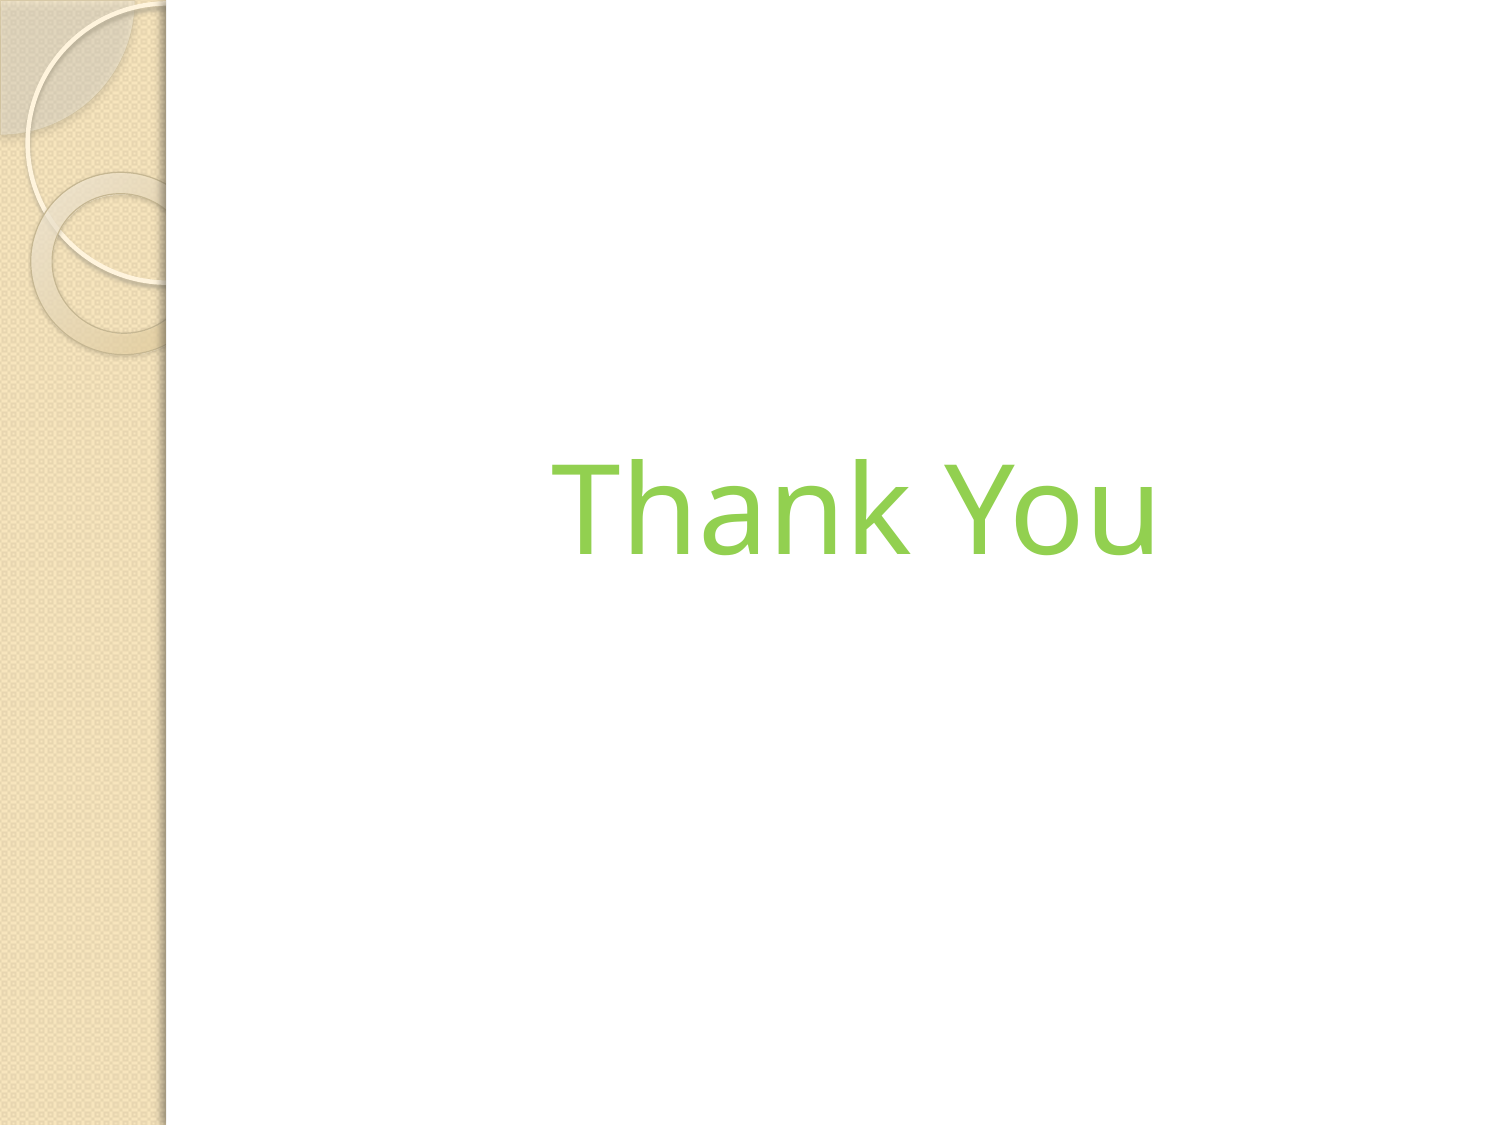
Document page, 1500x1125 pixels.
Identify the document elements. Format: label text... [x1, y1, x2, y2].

list Thank You [235, 237, 1466, 1025]
